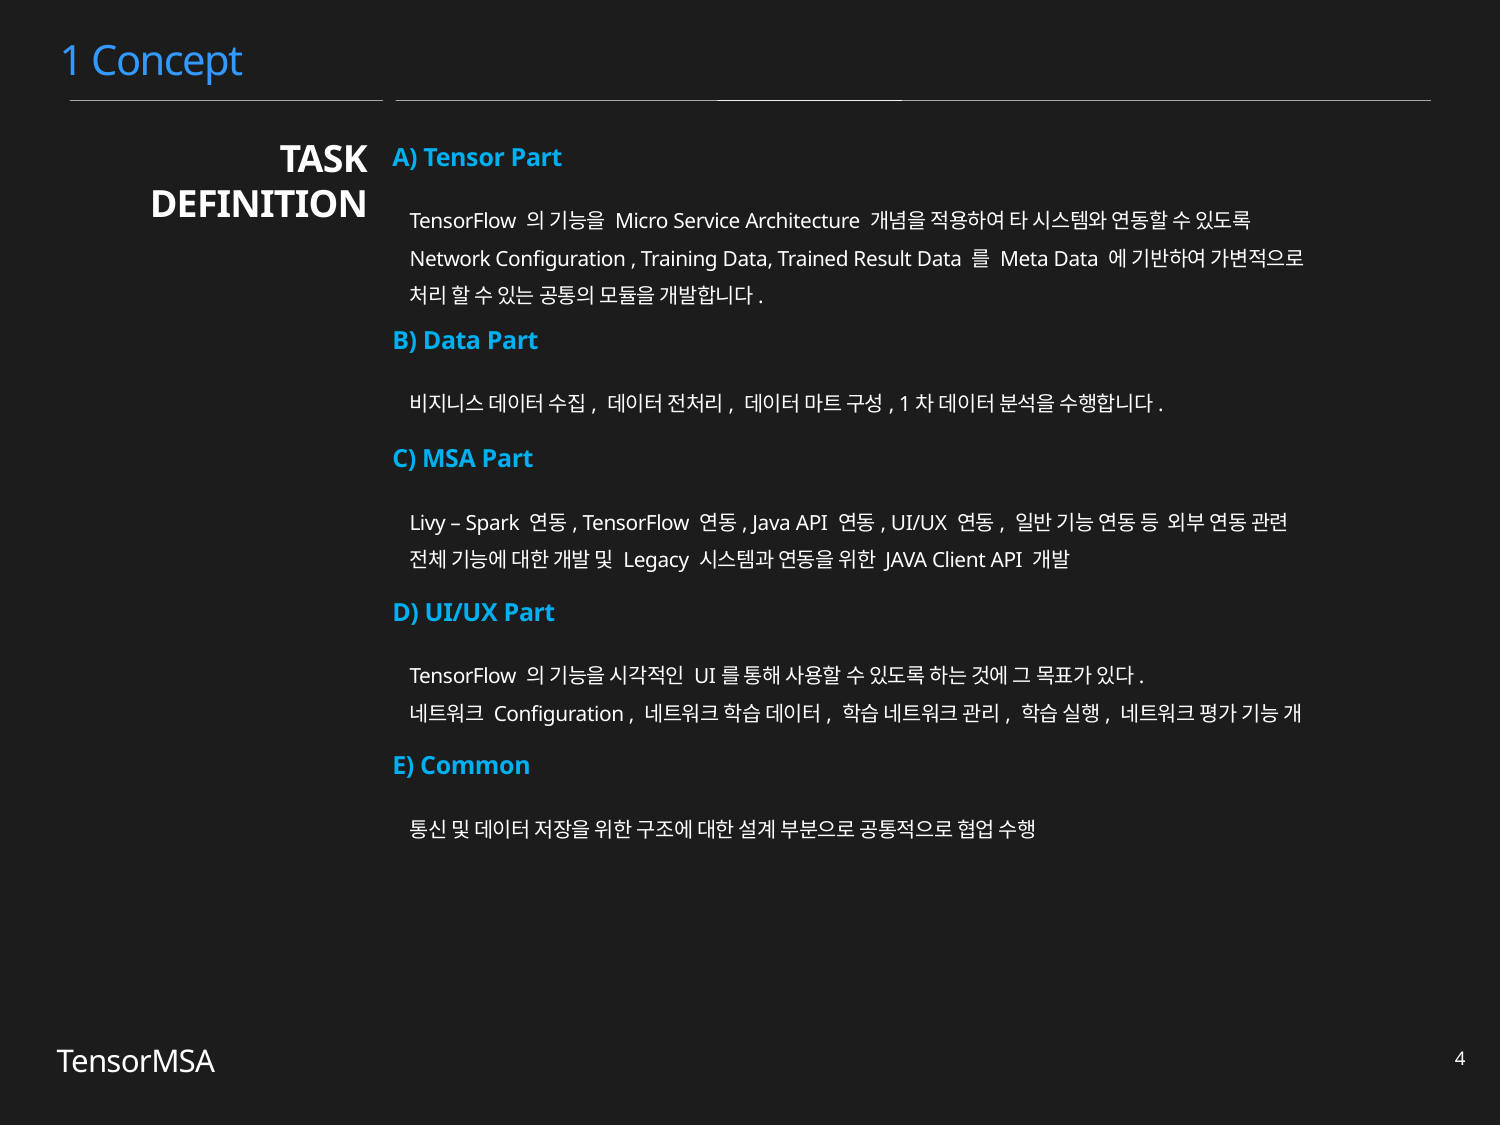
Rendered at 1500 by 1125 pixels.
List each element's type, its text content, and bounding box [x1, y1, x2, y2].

text_box 비지니스 데이터 수집, 데이터 전처리, 데이터 마트 구성, 1차 데이터 분석을 수행합니다. [394, 371, 1340, 449]
text_box 1 Concept [59, 34, 437, 83]
text_box B) Data Part [377, 317, 803, 362]
text_box TensorFlow 의 기능을 시각적인 UI를 통해 사용할 수 있도록 하는 것에 그 목표가 있다. 네트워크 Configuration , 네트워크 학습 데이터, 학습 네트워크 관리, 학습 실행, 네트워크 평가 기능 개 [394, 642, 1340, 720]
text_box TensorMSA [41, 1033, 236, 1095]
text_box D) UI/UX Part [377, 588, 803, 634]
text_box TensorFlow 의 기능을 Micro Service Architecture 개념을 적용하여 타 시스템와 연동할 수 있도록 Network Configuration , Training Data, Trained Result Data 를 Meta Data 에 기반하여 가변적으로 처리 할 수 있는 공통의 모듈을 개발합니다. [394, 188, 1340, 303]
text_box TASK DEFINITION [52, 127, 383, 369]
text_box Livy – Spark 연동, TensorFlow 연동, Java API 연동, UI/UX 연동, 일반 기능 연동 등 외부 연동 관련 전체 기능에 대한 개발 및 Legacy 시스템과 연동을 위한 JAVA Client API 개발 [394, 489, 1340, 567]
text_box E) Common [377, 742, 803, 787]
text_box <number> [1395, 1039, 1481, 1077]
text_box A) Tensor Part [383, 133, 803, 179]
text_box 통신 및 데이터 저장을 위한 구조에 대한 설계 부분으로 공통적으로 협업 수행 [394, 796, 1340, 837]
text_box C) MSA Part [377, 435, 803, 480]
